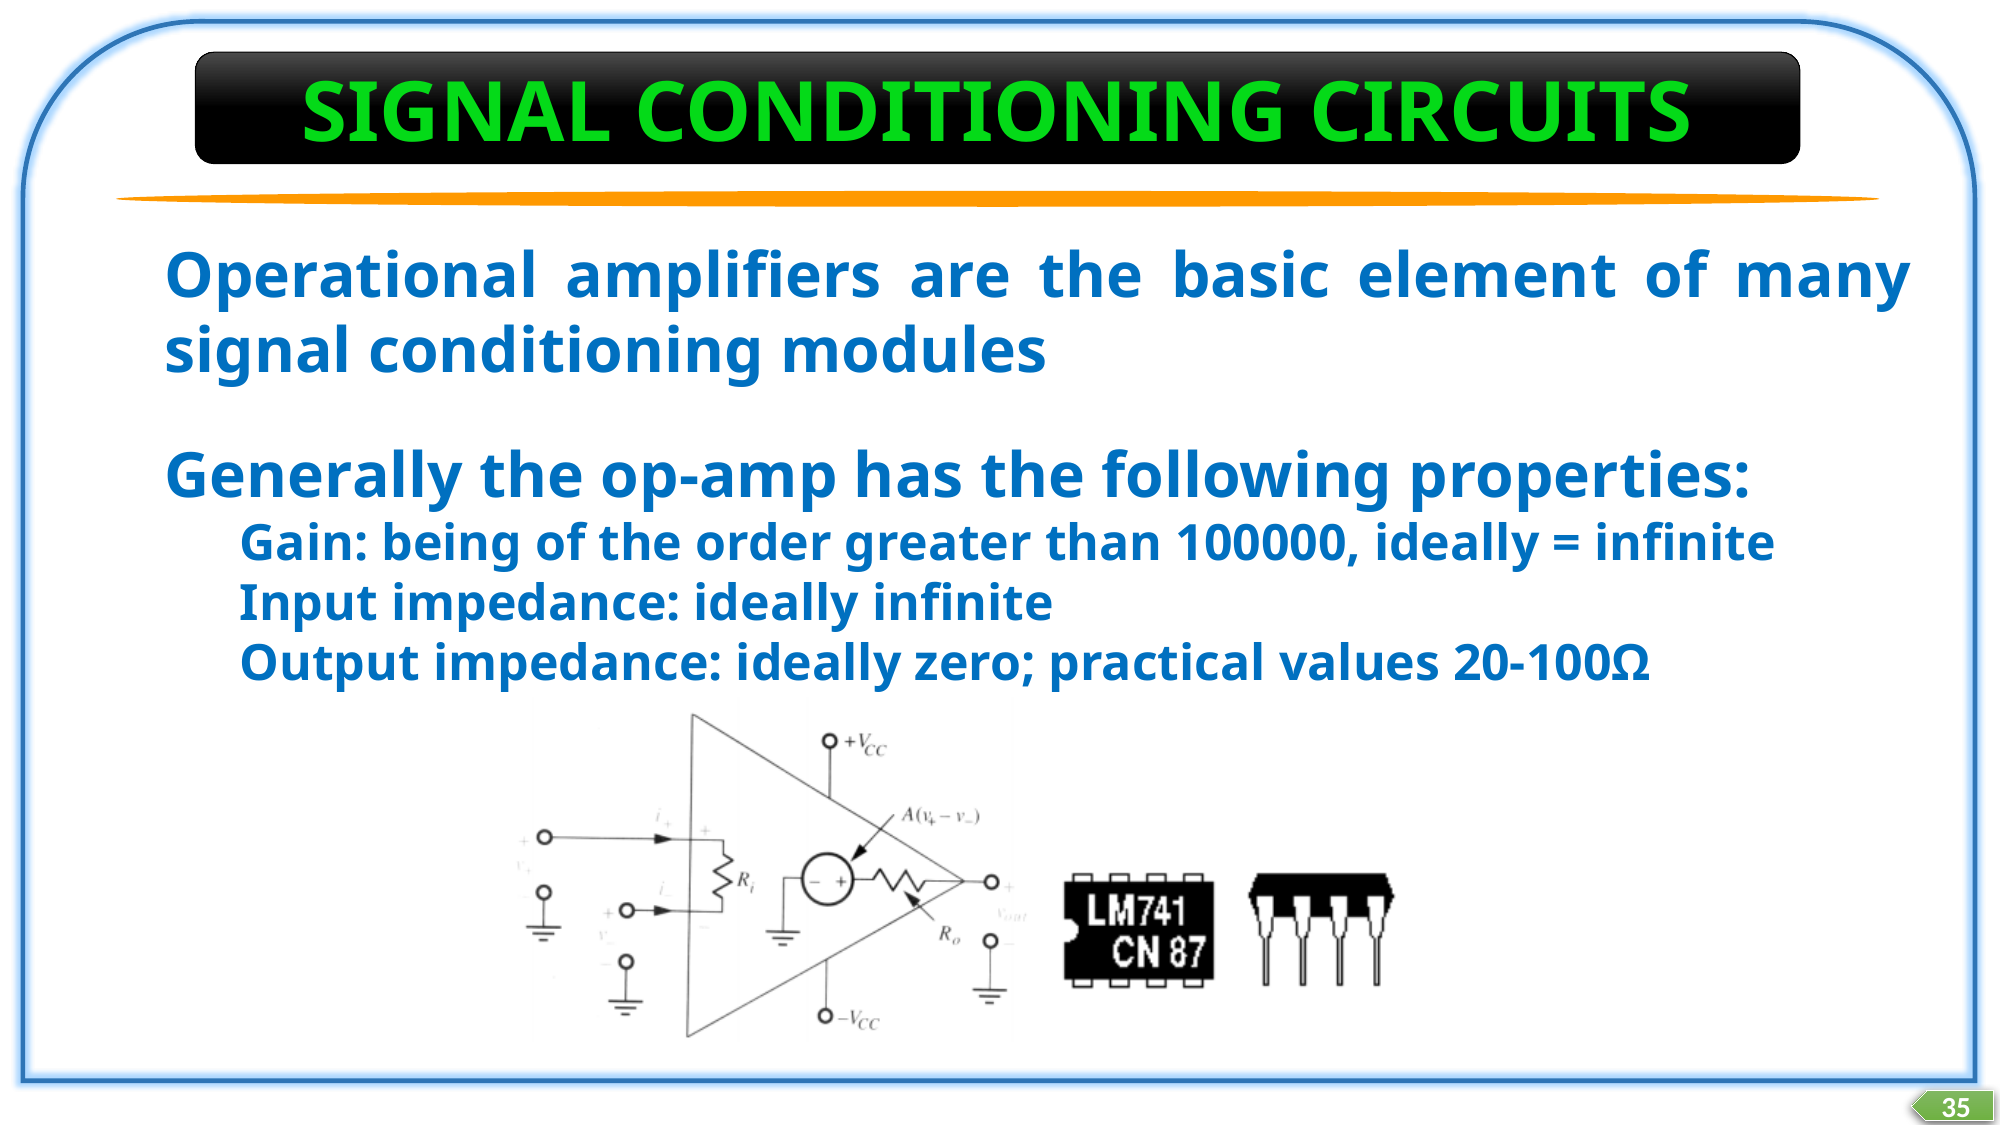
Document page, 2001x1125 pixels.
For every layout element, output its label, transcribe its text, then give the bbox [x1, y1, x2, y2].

picture [512, 697, 1400, 1042]
text_box 35 [1911, 1090, 1994, 1121]
text_box [21, 20, 1976, 1082]
text_box Operational amplifiers are the basic element of many signal conditioning modules Generally the op-amp has the following properties: Gain: being of the order greater than 100000, ideally = infinite Input impedance: ideally infinite Output impedance: ideally zero; practical values 20-100Ω [56, 228, 1928, 773]
